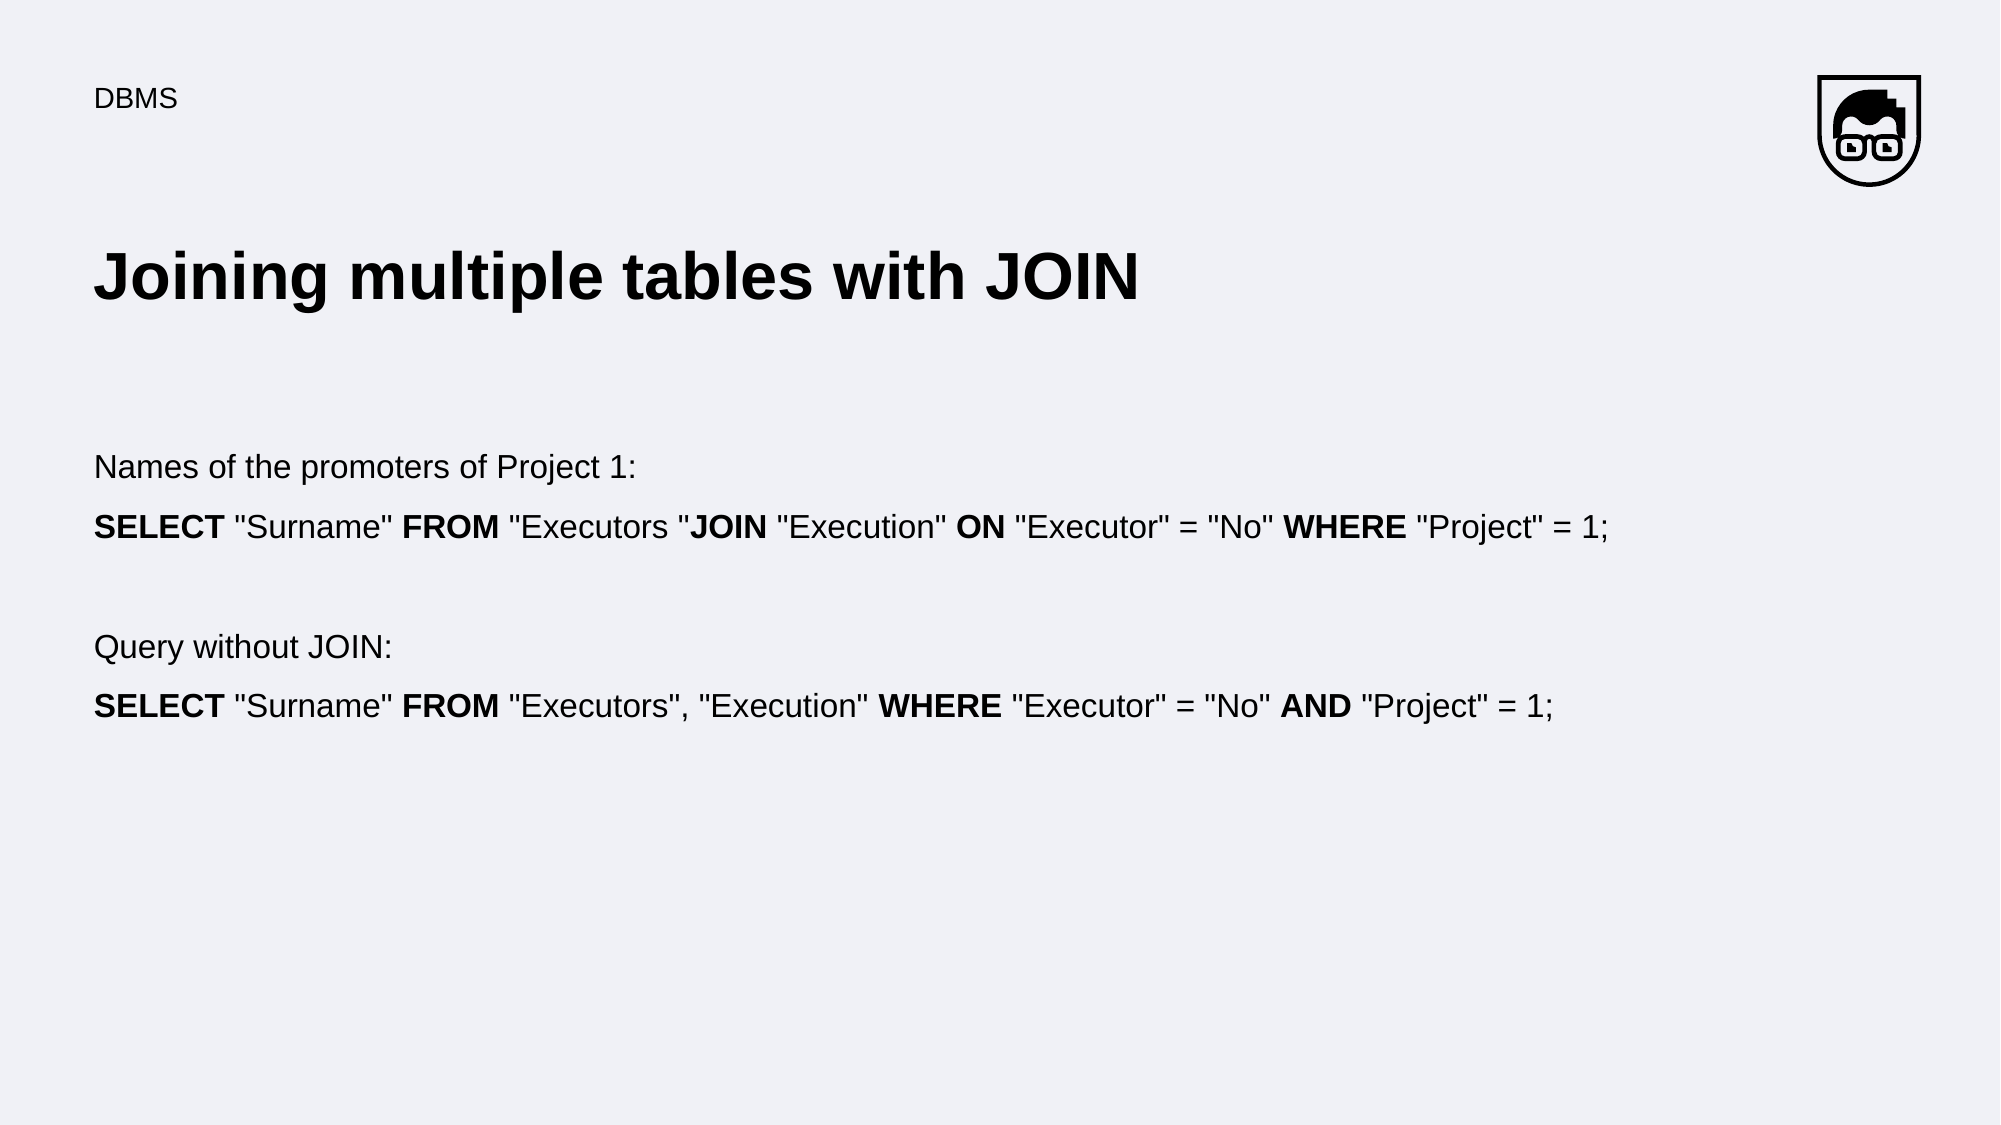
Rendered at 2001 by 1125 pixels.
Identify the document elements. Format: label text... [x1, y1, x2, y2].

list DBMS [78, 75, 1000, 150]
list Names of the promoters of Project 1: SELECT "Surname" FROM "Executors "JOIN "Execution" ON "Executor" = "No" WHERE "Project" = 1; Query without JOIN: SELECT "Surname" FROM "Executors", "Execution" WHERE "Executor" = "No" AND "Project" = 1; [78, 418, 1861, 1085]
title Joining multiple tables with JOIN [78, 224, 1851, 418]
